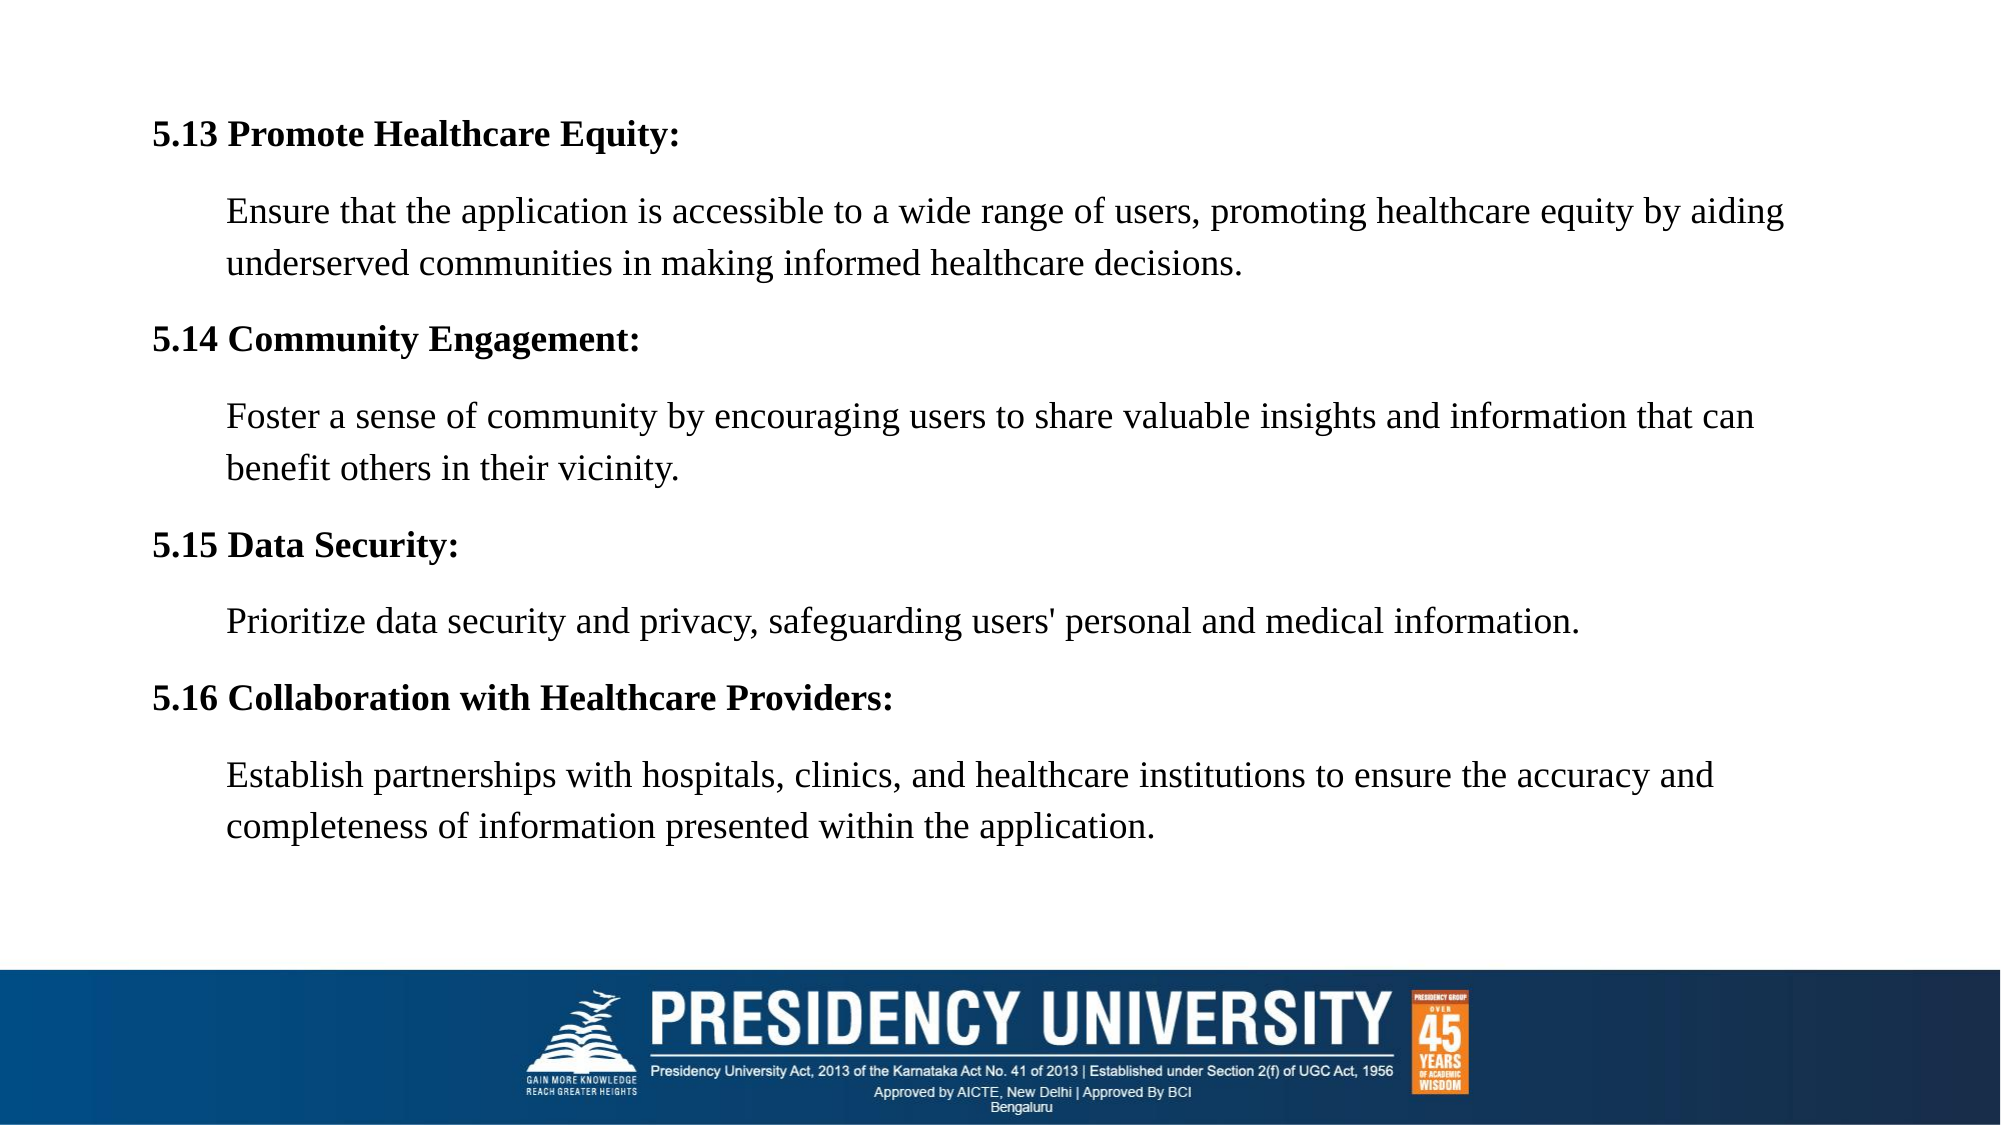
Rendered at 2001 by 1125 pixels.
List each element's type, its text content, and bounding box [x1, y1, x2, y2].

list 5.13 Promote Healthcare Equity: Ensure that the application is accessible to a wide range of users, promoting healthcare equity by aiding underserved communities in making informed healthcare decisions. 5.14 Community Engagement: Foster a sense of community by encouraging users to share valuable insights and information that can benefit others in their vicinity. 5.15 Data Security: Prioritize data security and privacy, safeguarding users' personal and medical information. 5.16 Collaboration with Healthcare Providers: Establish partnerships with hospitals, clinics, and healthcare institutions to ensure the accuracy and completeness of information presented within the application. [137, 94, 1863, 809]
picture [0, 0, 2001, 1125]
